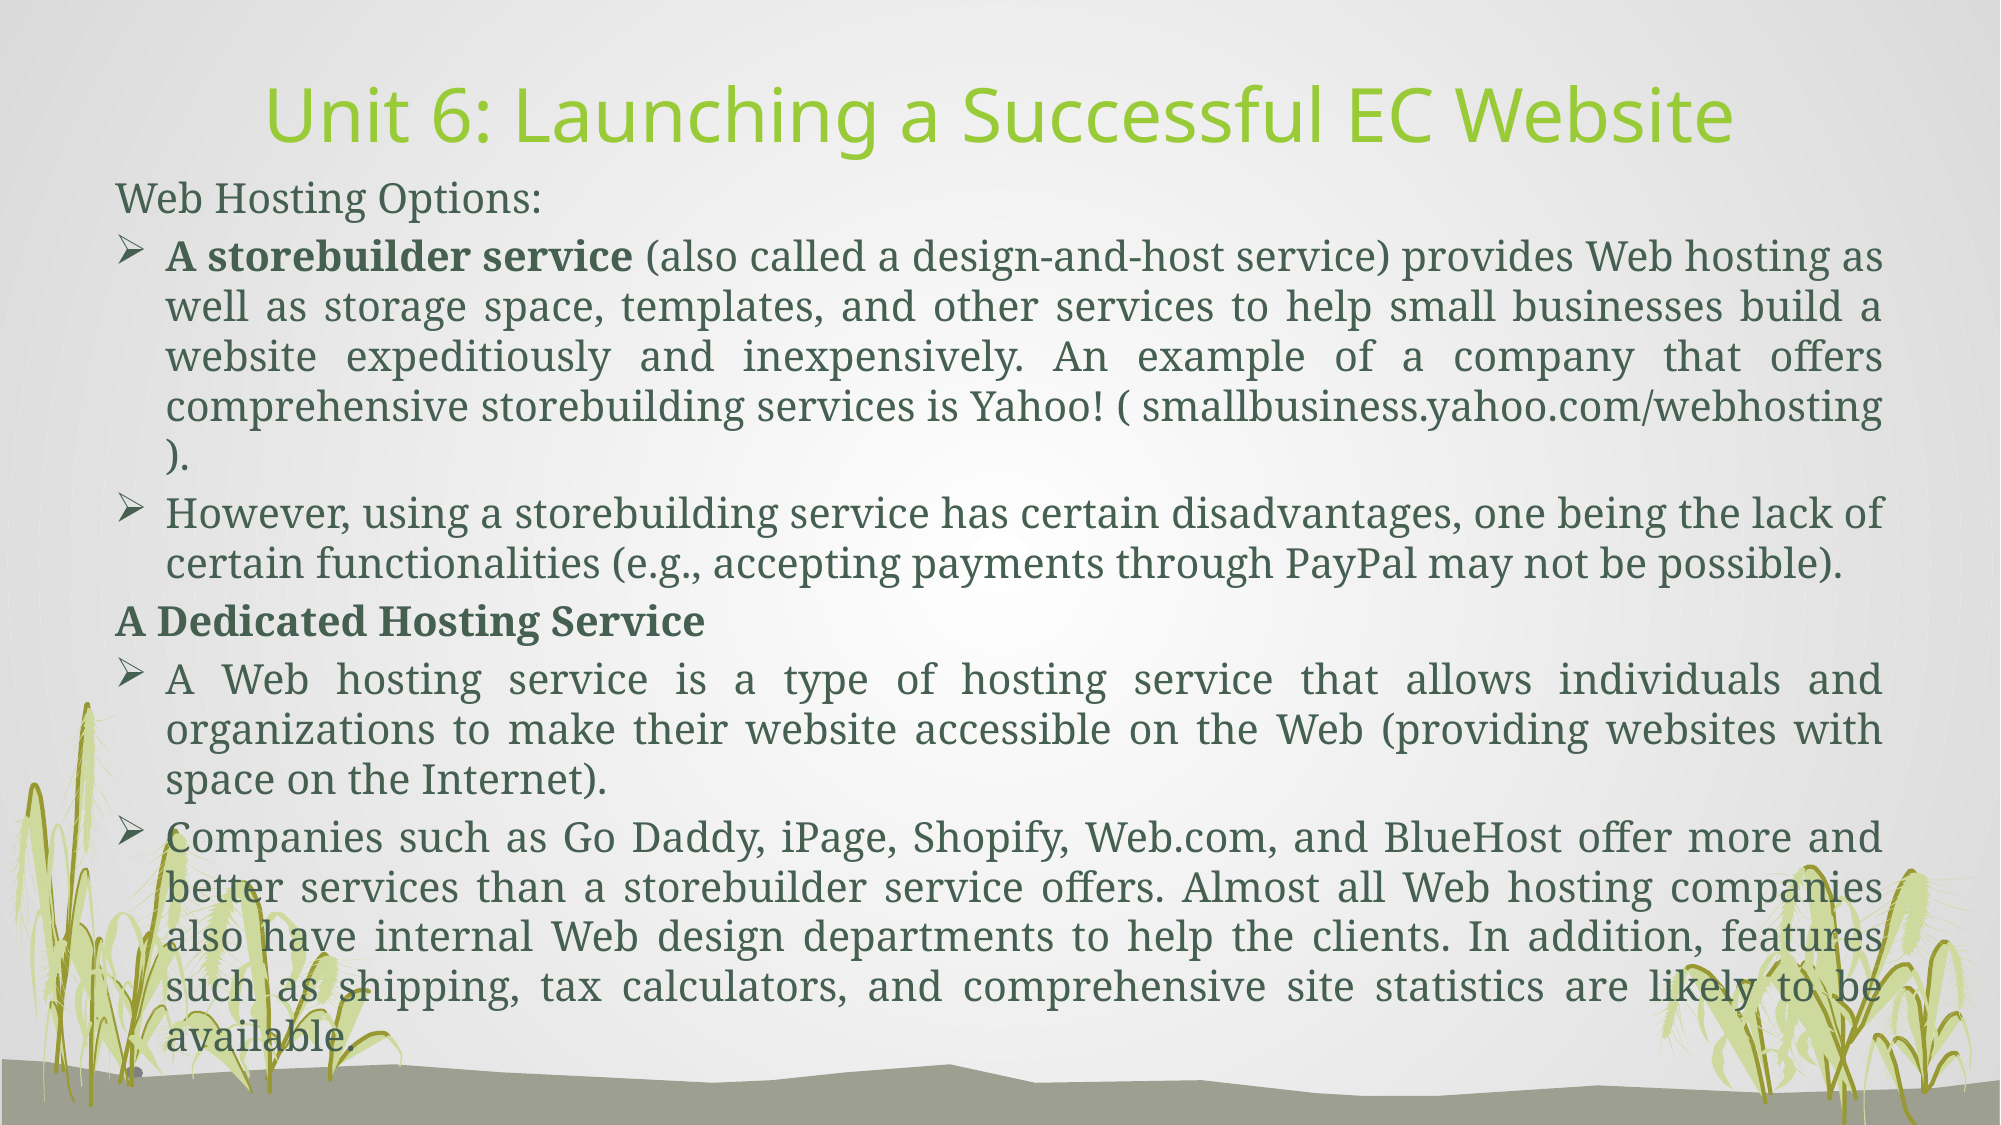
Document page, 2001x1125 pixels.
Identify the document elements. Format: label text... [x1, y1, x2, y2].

list Web Hosting Options: A storebuilder service (also called a design-and-host service) provides Web hosting as well as storage space, templates, and other services to help small businesses build a website expeditiously and inexpensively. An example of a company that offers comprehensive storebuilding services is Yahoo! ( smallbusiness.yahoo.com/webhosting ). However, using a storebuilding service has certain disadvantages, one being the lack of certain functionalities (e.g., accepting payments through PayPal may not be possible). A Dedicated Hosting Service A Web hosting service is a type of hosting service that allows individuals and organizations to make their website accessible on the Web (providing websites with space on the Internet). Companies such as Go Daddy, iPage, Shopify, Web.com, and BlueHost offer more and better services than a storebuilder service offers. Almost all Web hosting companies also have internal Web design departments to help the clients. In addition, features such as shipping, tax calculators, and comprehensive site statistics are likely to be available. [99, 165, 1900, 1087]
title Unit 6: Launching a Successful EC Website [99, 0, 1900, 165]
